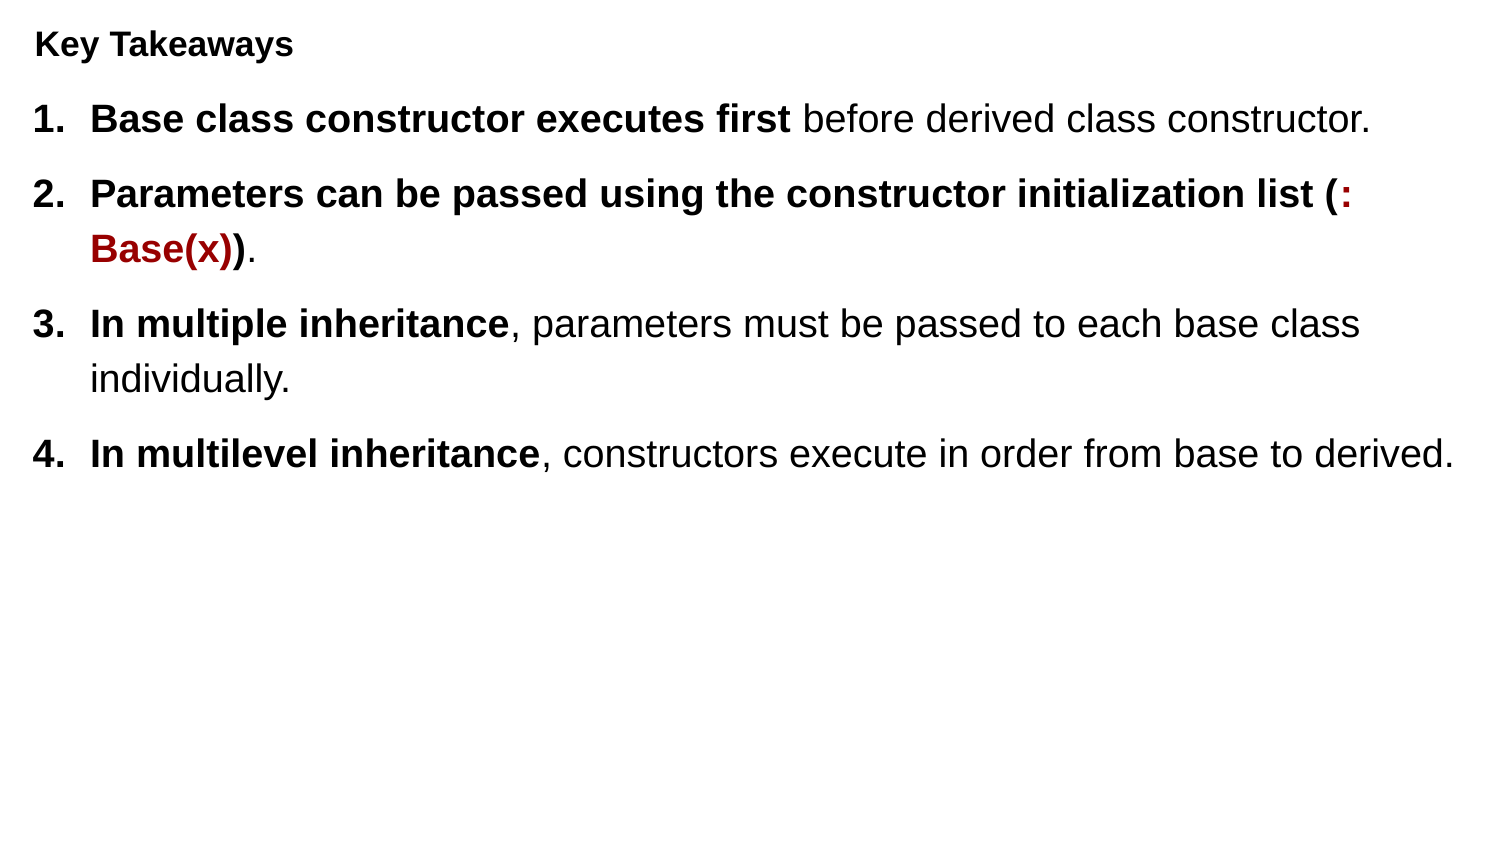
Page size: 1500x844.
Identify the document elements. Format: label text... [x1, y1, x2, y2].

list Base class constructor executes first before derived class constructor. Parameters can be passed using the constructor initialization list (: Base(x)). In multiple inheritance, parameters must be passed to each base class individually. In multilevel inheritance, constructors execute in order from base to derived. [0, 70, 1500, 844]
title Key Takeaways [19, 0, 1418, 70]
